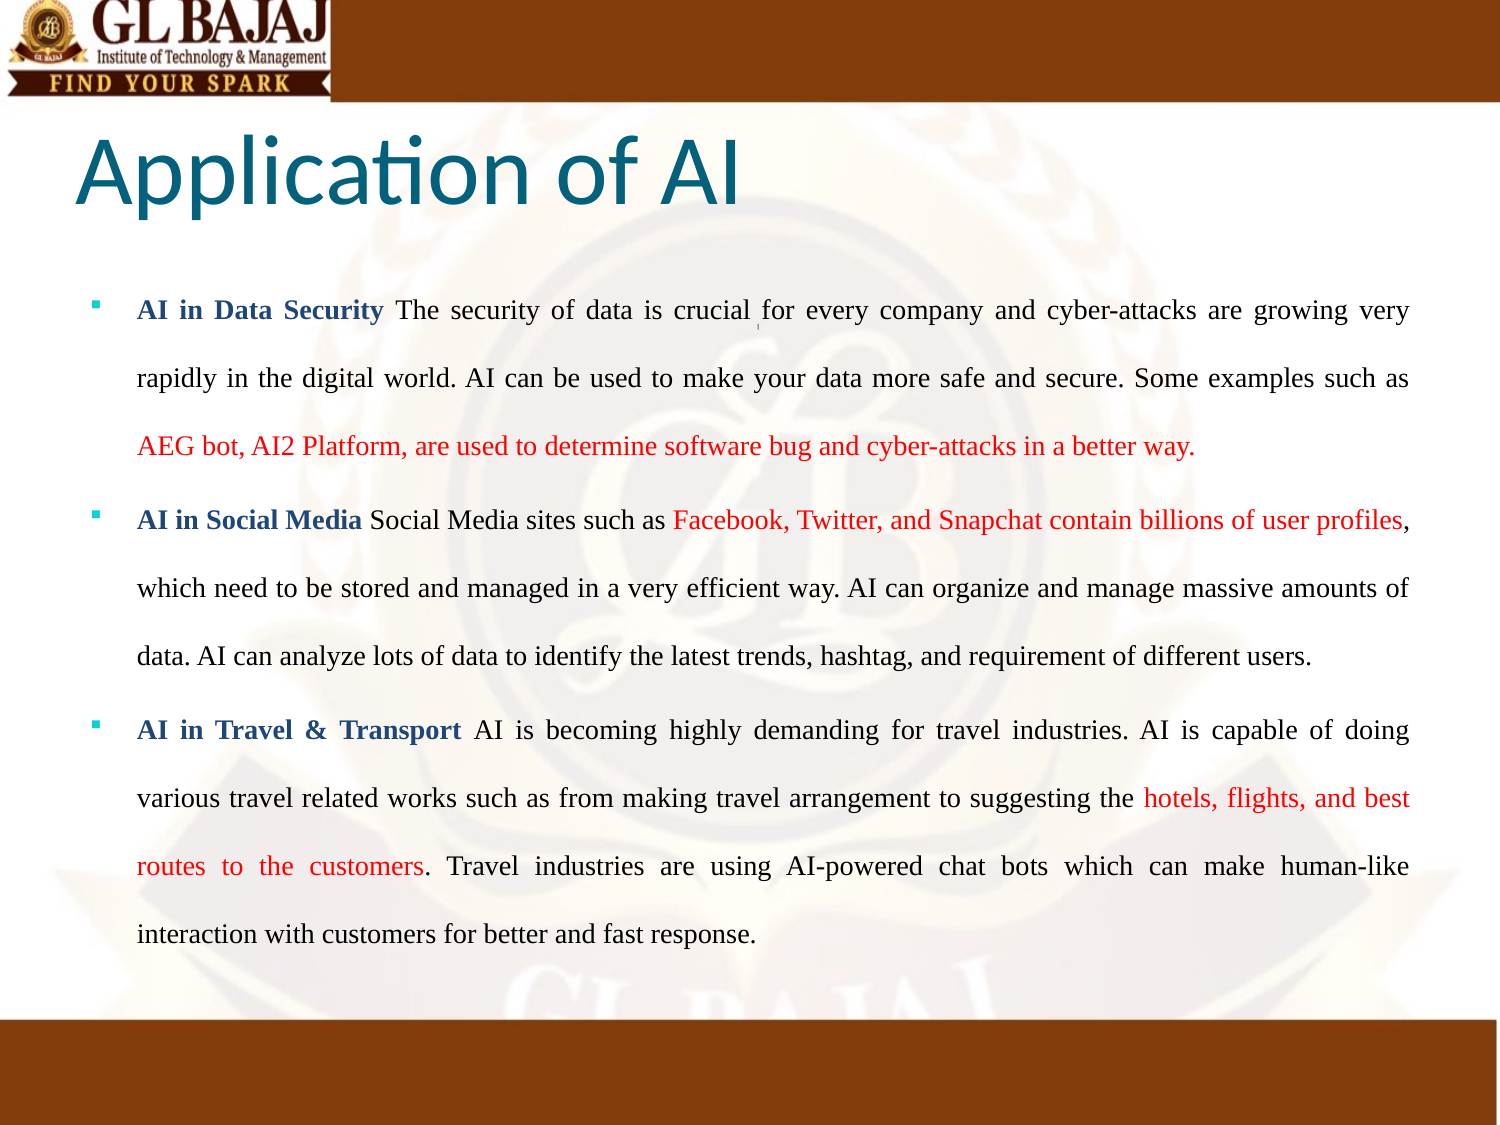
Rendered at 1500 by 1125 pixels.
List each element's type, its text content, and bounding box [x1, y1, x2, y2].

title Application of AI [75, 37, 1425, 225]
list AI in Data Security The security of data is crucial for every company and cyber-attacks are growing very rapidly in the digital world. AI can be used to make your data more safe and secure. Some examples such as AEG bot, AI2 Platform, are used to determine software bug and cyber-attacks in a better way. AI in Social Media Social Media sites such as Facebook, Twitter, and Snapchat contain billions of user profiles, which need to be stored and managed in a very efficient way. AI can organize and manage massive amounts of data. AI can analyze lots of data to identify the latest trends, hashtag, and requirement of different users. AI in Travel & Transport AI is becoming highly demanding for travel industries. AI is capable of doing various travel related works such as from making travel arrangement to suggesting the hotels, flights, and best routes to the customers. Travel industries are using AI-powered chat bots which can make human-like interaction with customers for better and fast response. [75, 249, 1425, 970]
picture [0, 0, 1500, 1125]
